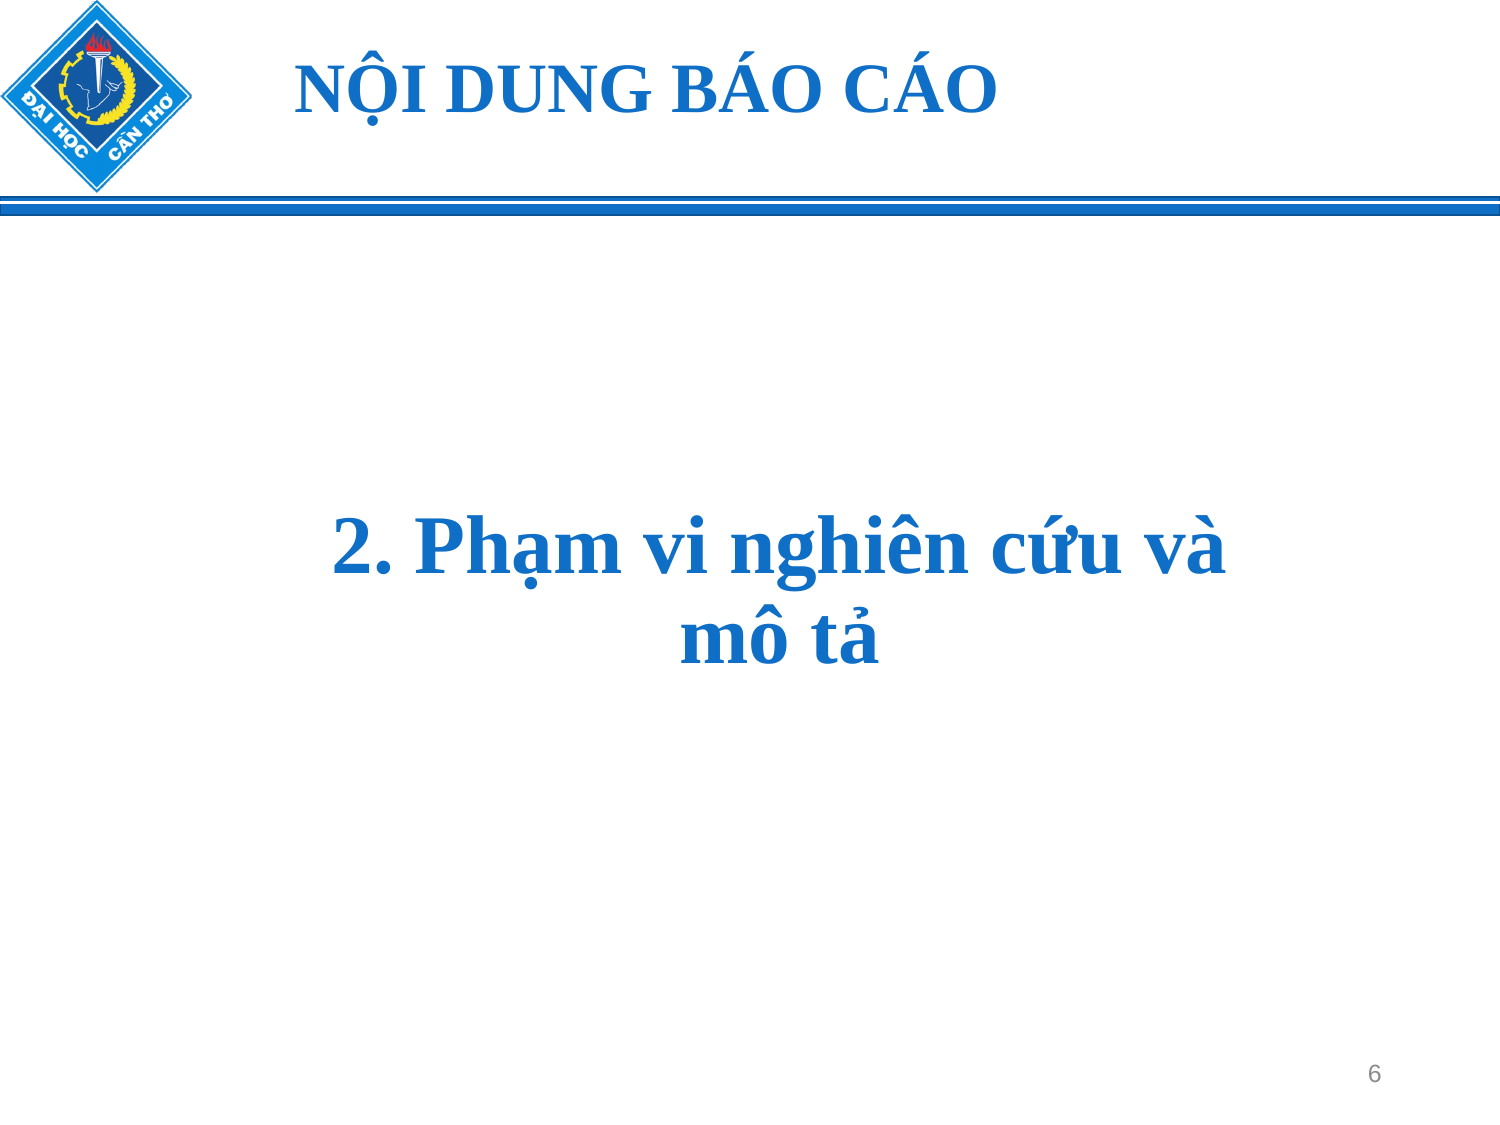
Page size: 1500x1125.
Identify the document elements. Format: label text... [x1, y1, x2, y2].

picture [0, 0, 193, 44]
text_box NỘI DUNG BÁO CÁO [0, 44, 1397, 238]
text_box 2. Phạm vi nghiên cứu và mô tả [258, 456, 1302, 727]
slide_number 6 [1059, 1042, 1397, 1103]
